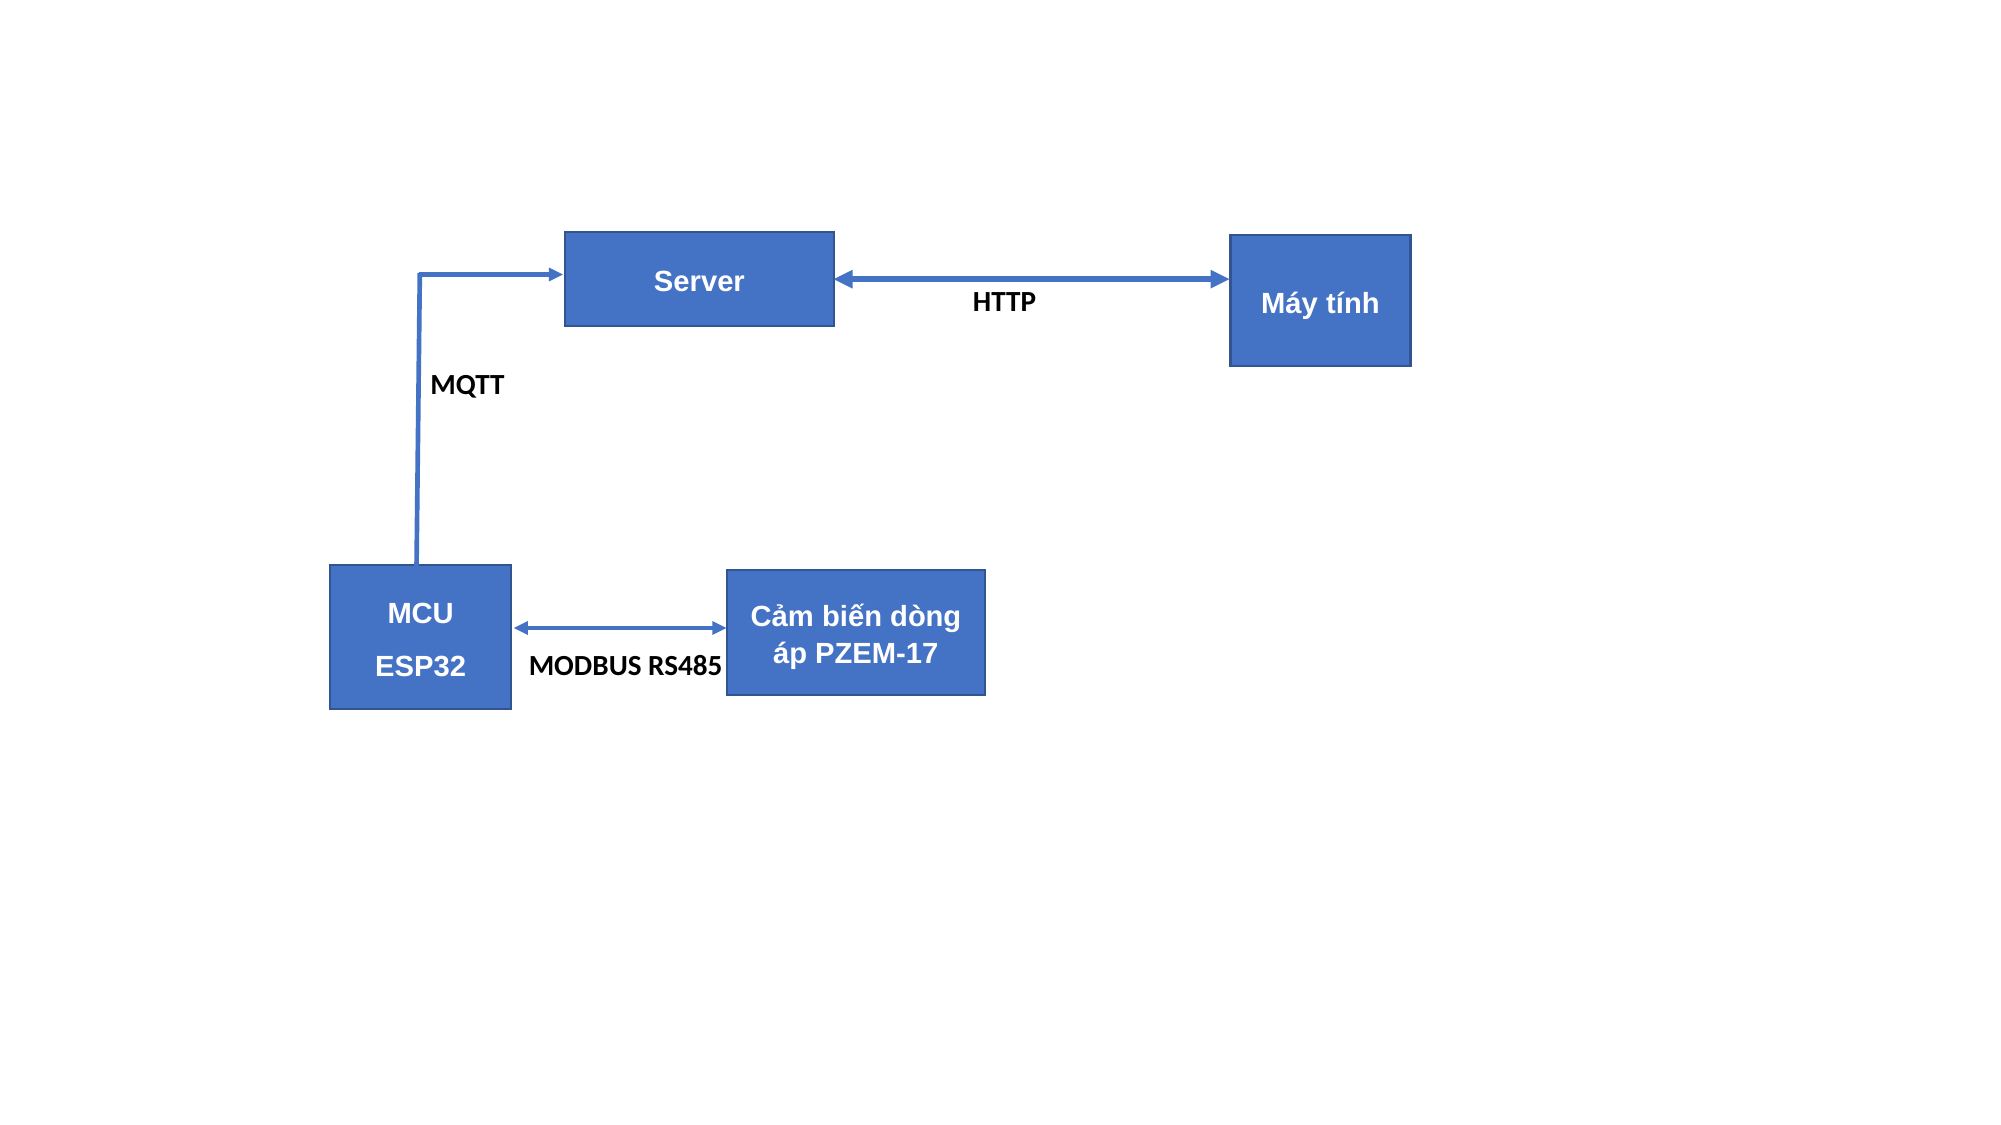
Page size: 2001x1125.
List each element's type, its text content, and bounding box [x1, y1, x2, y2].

text_box Cảm biến dòng áp PZEM-17 [726, 569, 986, 696]
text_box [416, 272, 420, 569]
text_box MCU ESP32 [329, 564, 512, 710]
text_box HTTP [958, 273, 1128, 279]
text_box HTTP [958, 280, 1128, 334]
text_box Server [564, 231, 835, 327]
text_box MODBUS RS485 [513, 637, 768, 720]
text_box Máy tính [1229, 234, 1412, 367]
text_box MQTT [421, 355, 578, 416]
